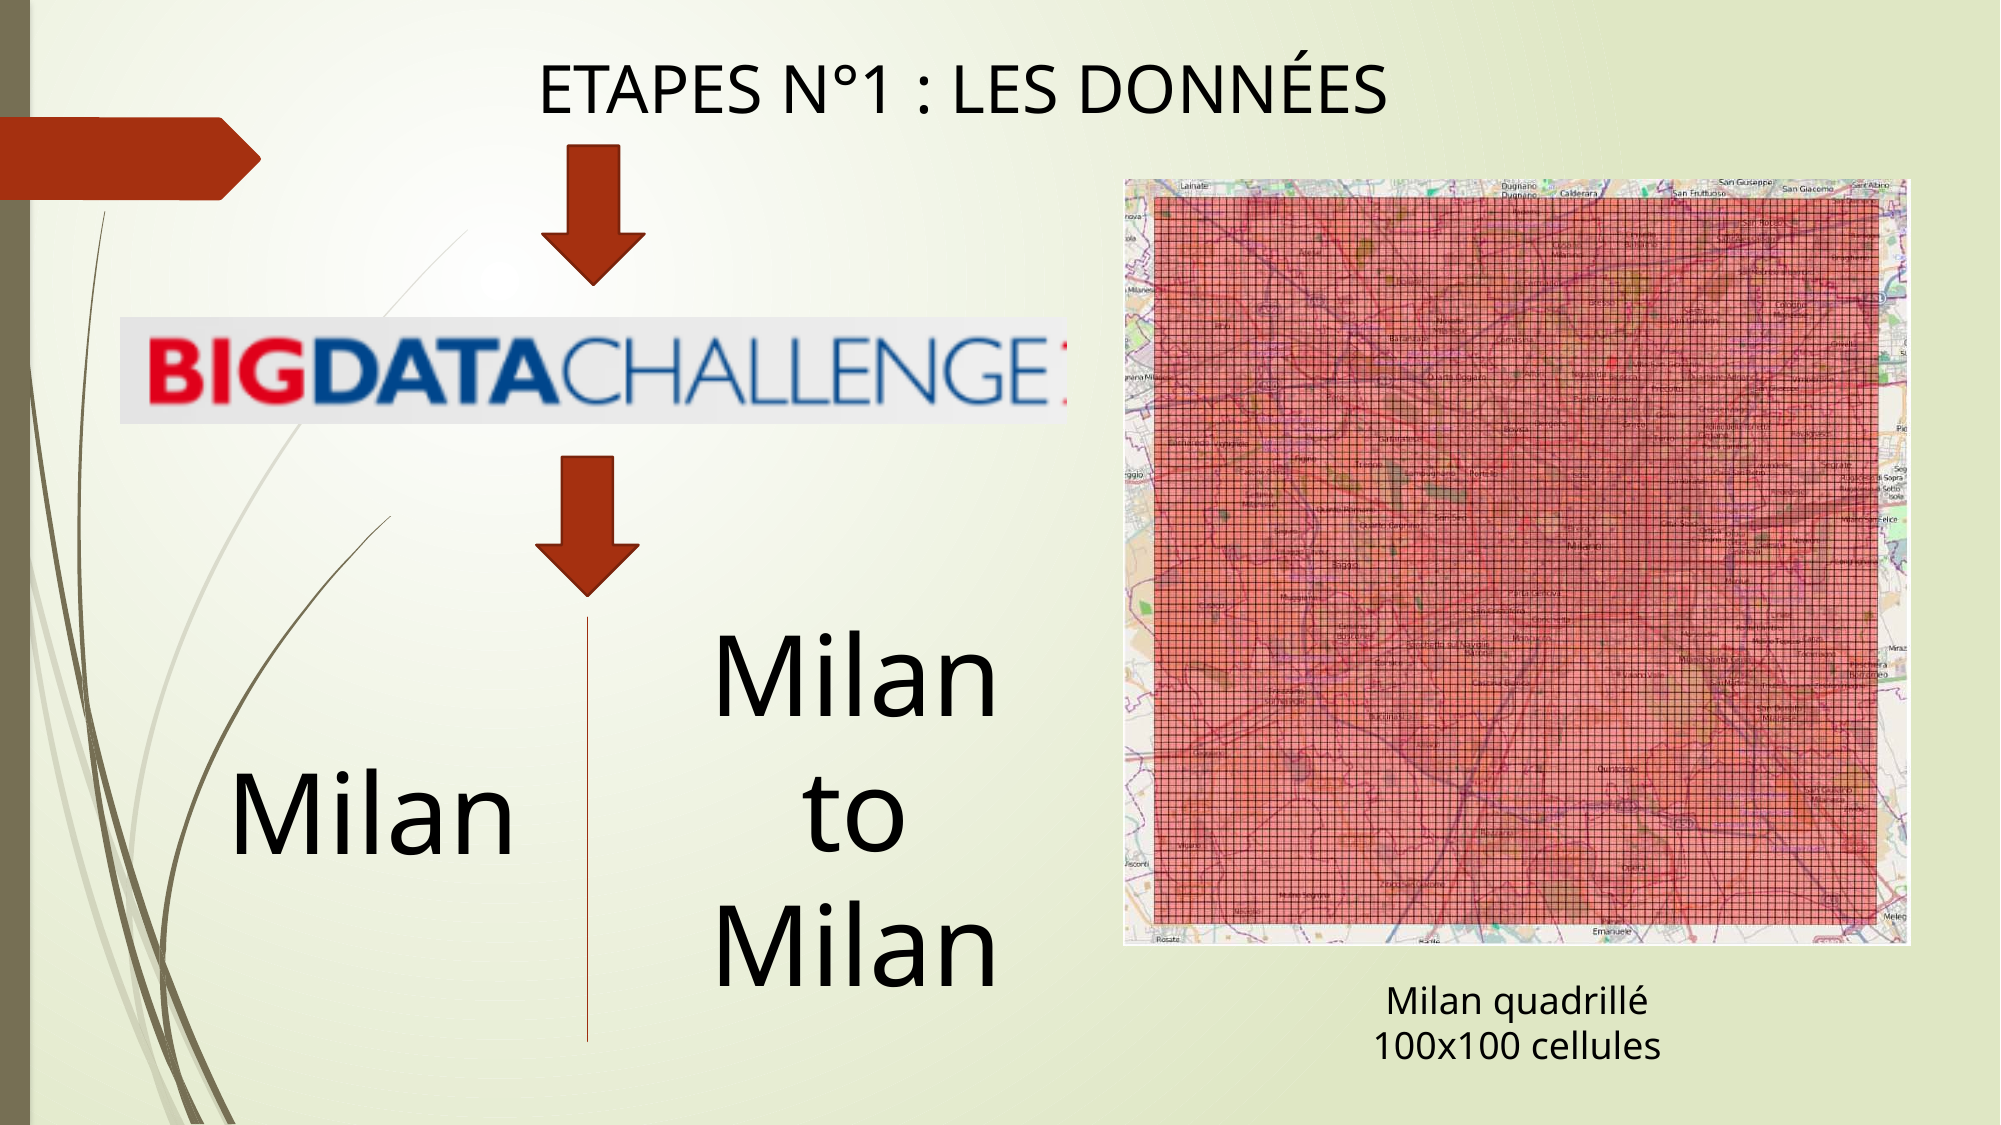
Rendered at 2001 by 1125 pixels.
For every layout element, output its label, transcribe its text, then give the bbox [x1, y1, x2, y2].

text_box [541, 144, 646, 286]
text_box Etapes N°1 : Les données [255, 48, 1673, 466]
text_box [535, 455, 640, 596]
text_box Milan [211, 734, 444, 885]
text_box Milan quadrillé 100x100 cellules [1233, 970, 1801, 1075]
picture [1123, 179, 1911, 946]
text_box Milan to Milan [444, 596, 1267, 1016]
picture [120, 317, 1067, 425]
